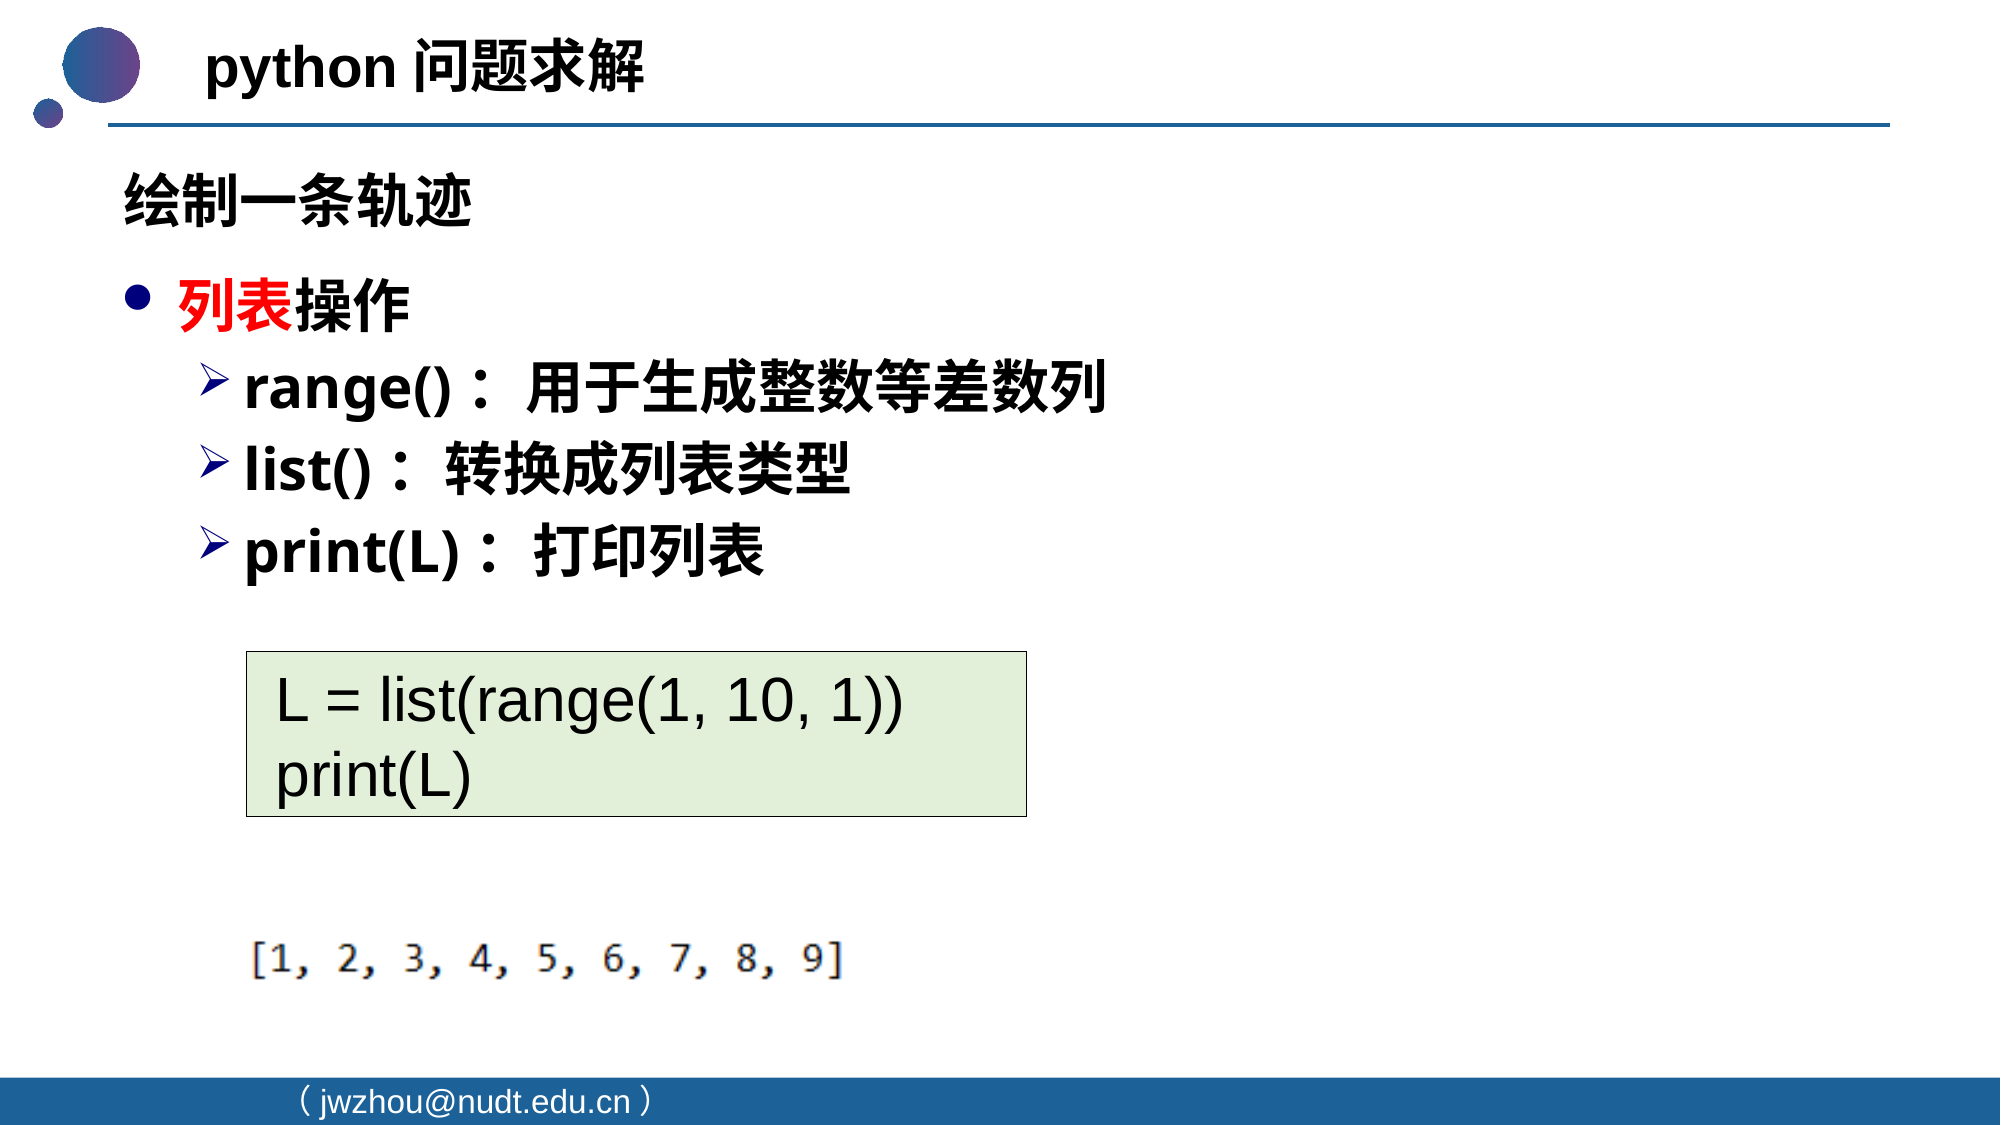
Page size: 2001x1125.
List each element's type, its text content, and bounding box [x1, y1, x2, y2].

text_box python问题求解 [171, 16, 1211, 108]
text_box [0, 1077, 148, 1125]
text_box 绘制一条轨迹 [108, 156, 1480, 264]
text_box 列表操作 range()：用于生成整数等差数列 list()：转换成列表类型 print(L)：打印列表 [106, 261, 1478, 603]
picture [246, 925, 879, 1002]
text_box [33, 26, 140, 128]
text_box [804, 1077, 2000, 1125]
text_box 制作人：周竞文（jwzhou@nudt.edu.cn） [148, 1032, 804, 1125]
text_box L = list(range(1, 10, 1)) print(L) [246, 651, 1027, 817]
